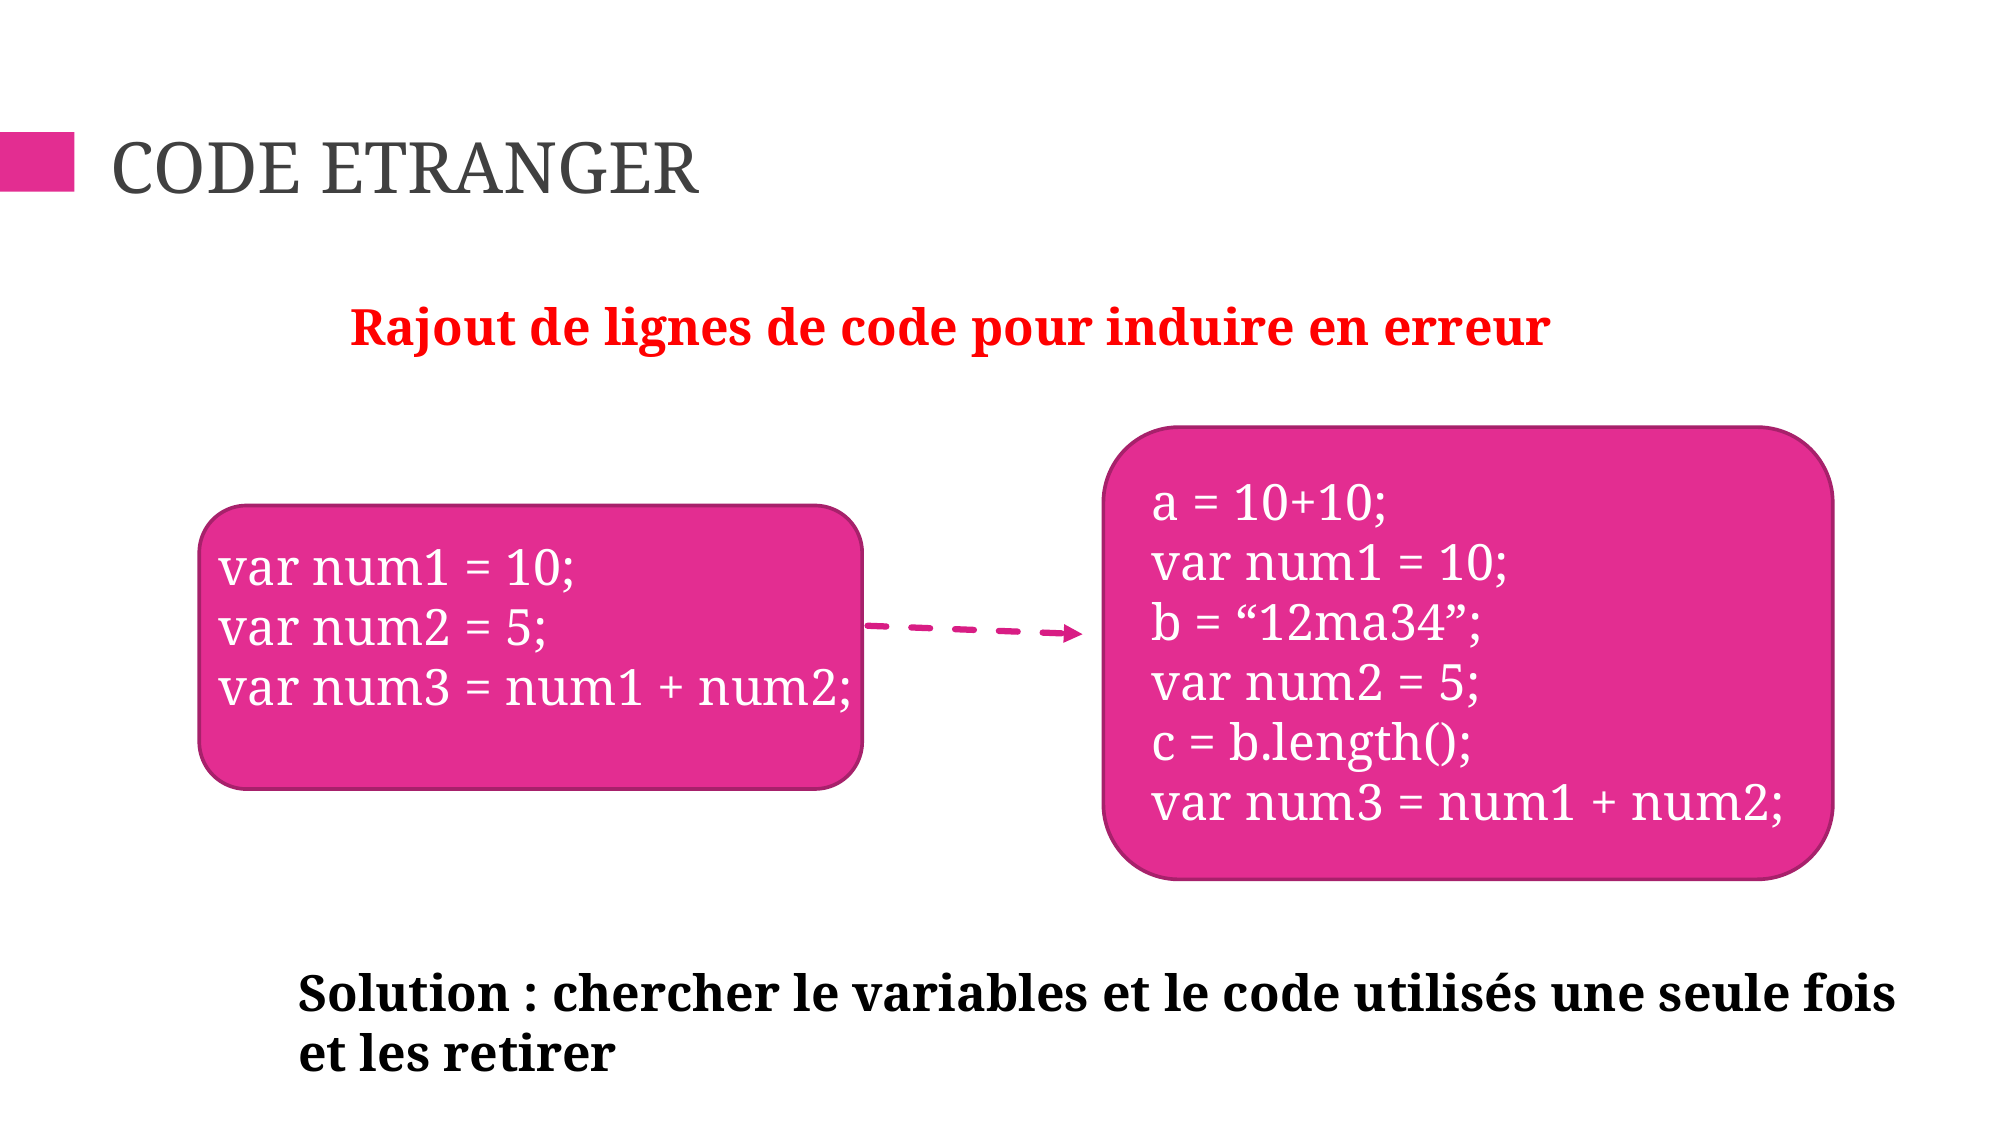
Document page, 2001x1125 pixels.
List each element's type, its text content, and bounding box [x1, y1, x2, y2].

text_box Solution : chercher le variables et le code utilisés une seule fois et les retirer [283, 953, 1912, 1089]
text_box Rajout de lignes de code pour induire en erreur [335, 287, 1568, 363]
text_box [1101, 425, 1835, 869]
title CODE etranger [95, 115, 1905, 237]
text_box a = 10+10; var num1 = 10; b = “12ma34”; var num2 = 5; c = b.length(); var num3 = num1 + num2; [1136, 463, 1800, 899]
text_box [197, 503, 865, 791]
text_box var num1 = 10; var num2 = 5; var num3 = num1 + num2; [204, 528, 868, 724]
